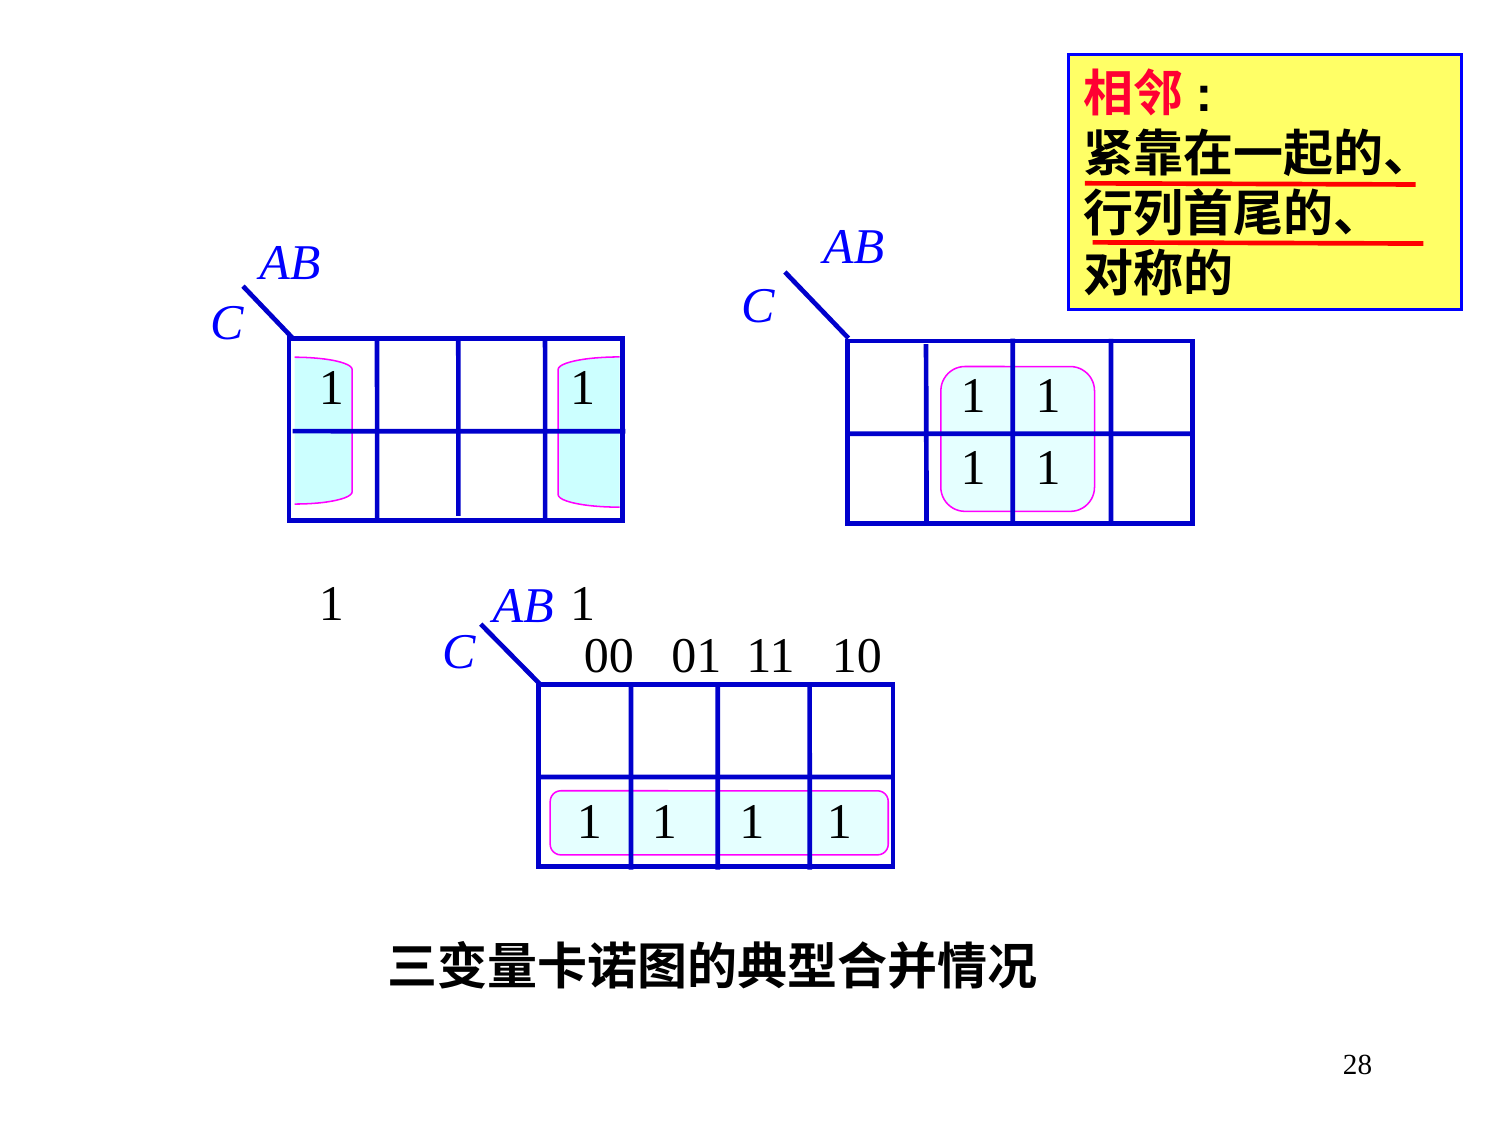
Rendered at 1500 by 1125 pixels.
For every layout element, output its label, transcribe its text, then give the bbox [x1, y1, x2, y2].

slide_number 45 [1093, 245, 1423, 250]
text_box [426, 565, 924, 870]
text_box AB [808, 205, 900, 261]
text_box 相邻: 紧靠在一起的、行列首尾的、 对称的 [1068, 54, 1462, 310]
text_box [725, 262, 1193, 527]
slide_number 28 [1074, 1025, 1388, 1100]
slide_number 45 [1085, 186, 1415, 191]
text_box 三变量卡诺图的典型合并情况 [372, 926, 1053, 1002]
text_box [194, 221, 641, 522]
